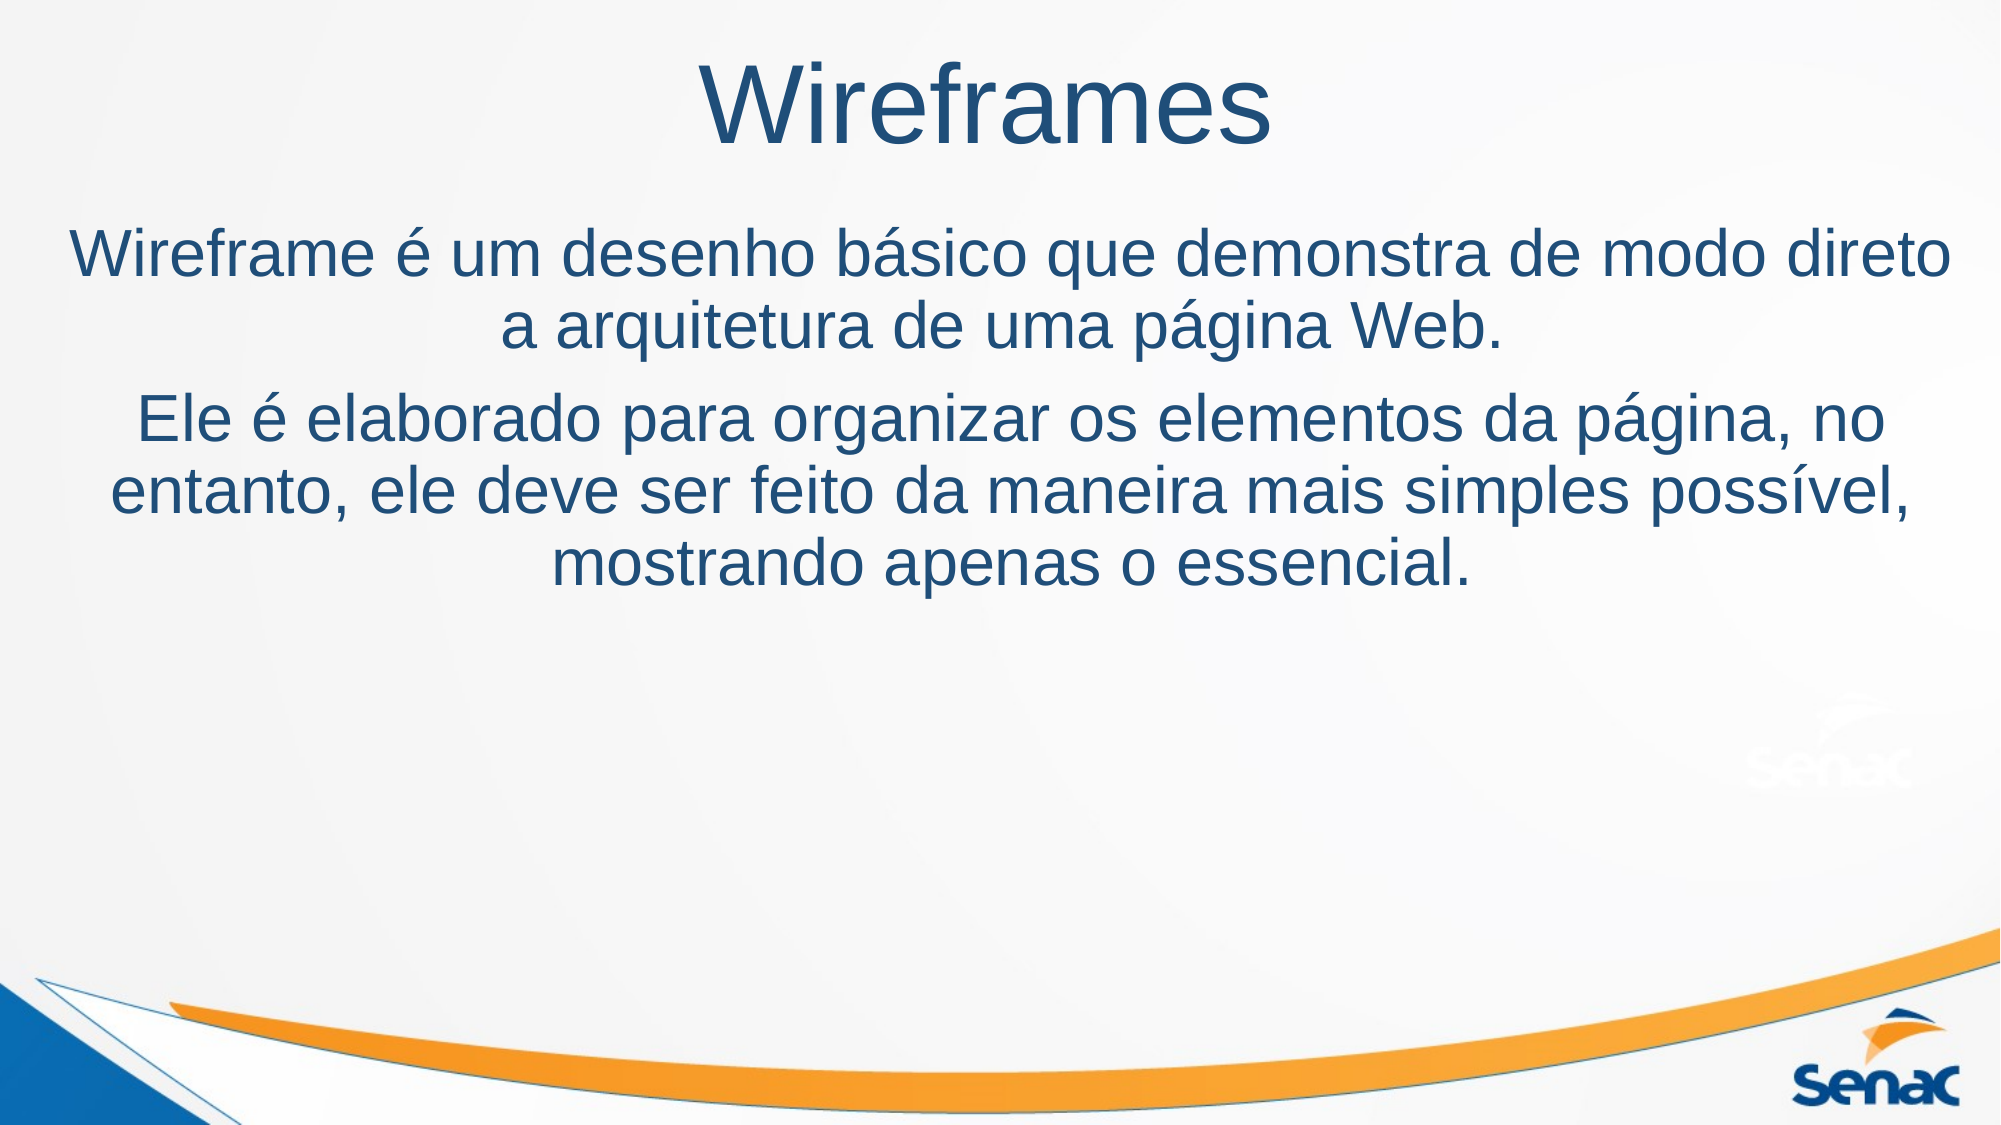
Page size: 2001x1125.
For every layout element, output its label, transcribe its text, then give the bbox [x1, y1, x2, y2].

picture [0, 0, 2001, 1125]
list Wireframe é um desenho básico que demonstra de modo direto a arquitetura de uma página Web. Ele é elaborado para organizar os elementos da página, no entanto, ele deve ser feito da maneira mais simples possível, mostrando apenas o essencial. [52, 211, 1973, 926]
title Wireframes [0, 36, 1973, 178]
